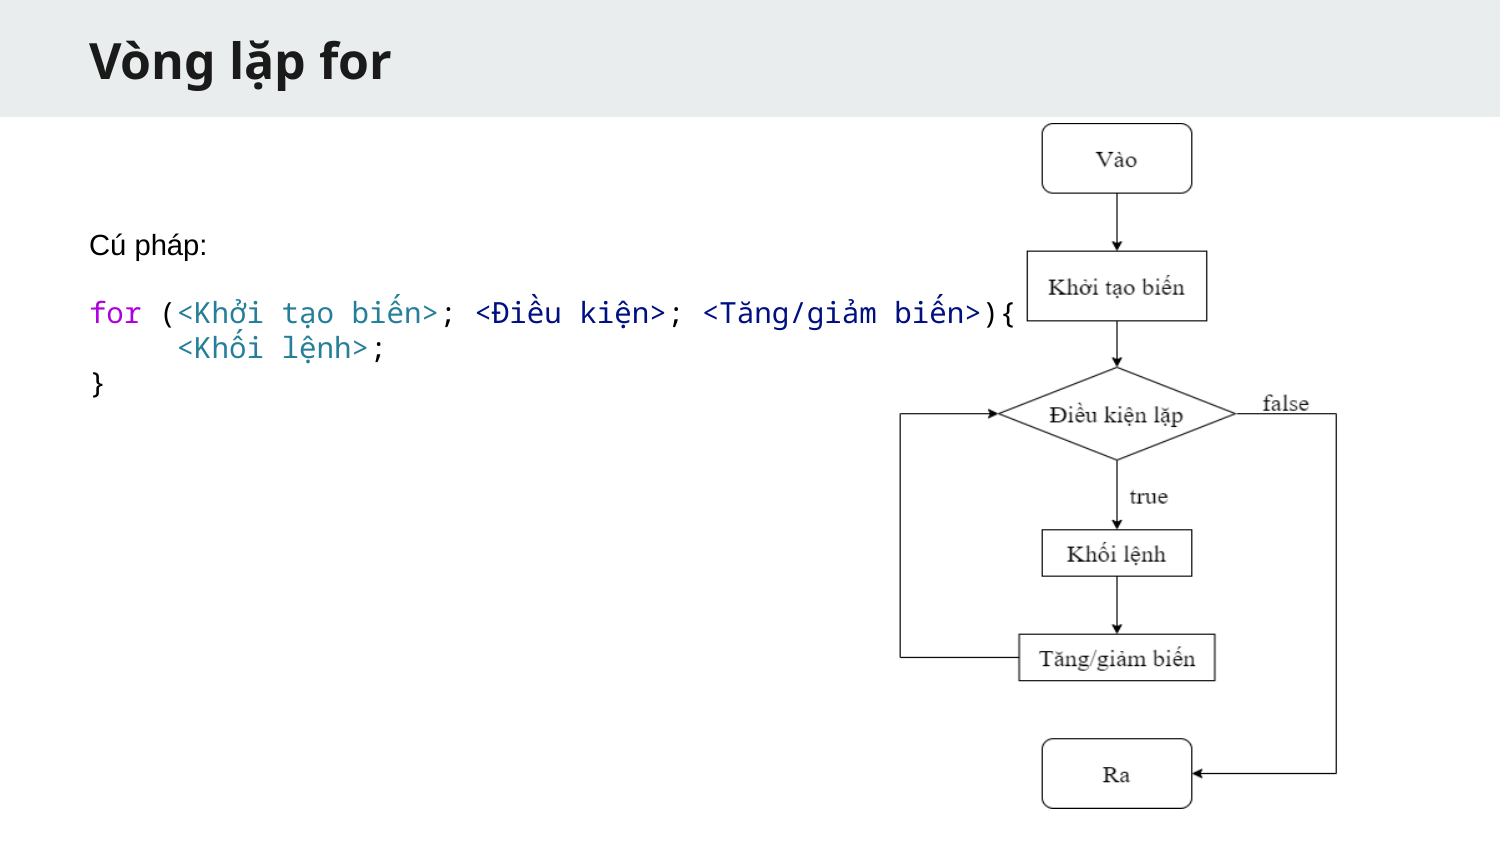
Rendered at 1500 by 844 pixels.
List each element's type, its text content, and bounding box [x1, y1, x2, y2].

text_box Cú pháp: [74, 218, 383, 269]
picture [891, 123, 1347, 810]
text_box Vòng lặp for [74, 14, 1369, 124]
text_box for (<Khởi tạo biến>; <Điều kiện>; <Tăng/giảm biến>){ <Khối lệnh>; } [74, 286, 886, 407]
